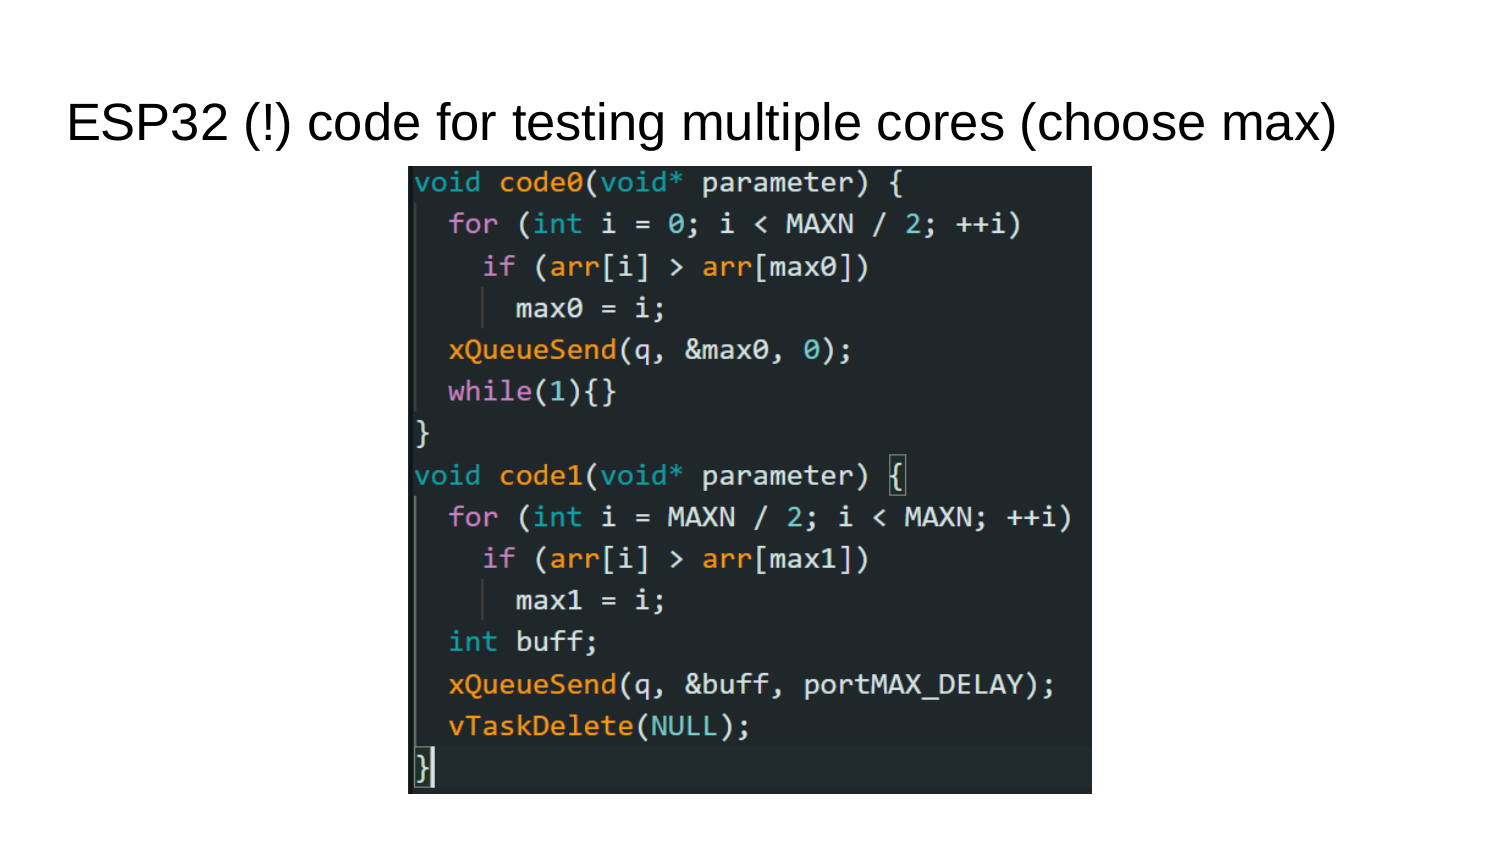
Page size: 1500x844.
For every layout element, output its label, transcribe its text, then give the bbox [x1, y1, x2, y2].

picture [408, 166, 1092, 794]
title ESP32 (!) code for testing multiple cores (choose max) [51, 72, 1449, 167]
